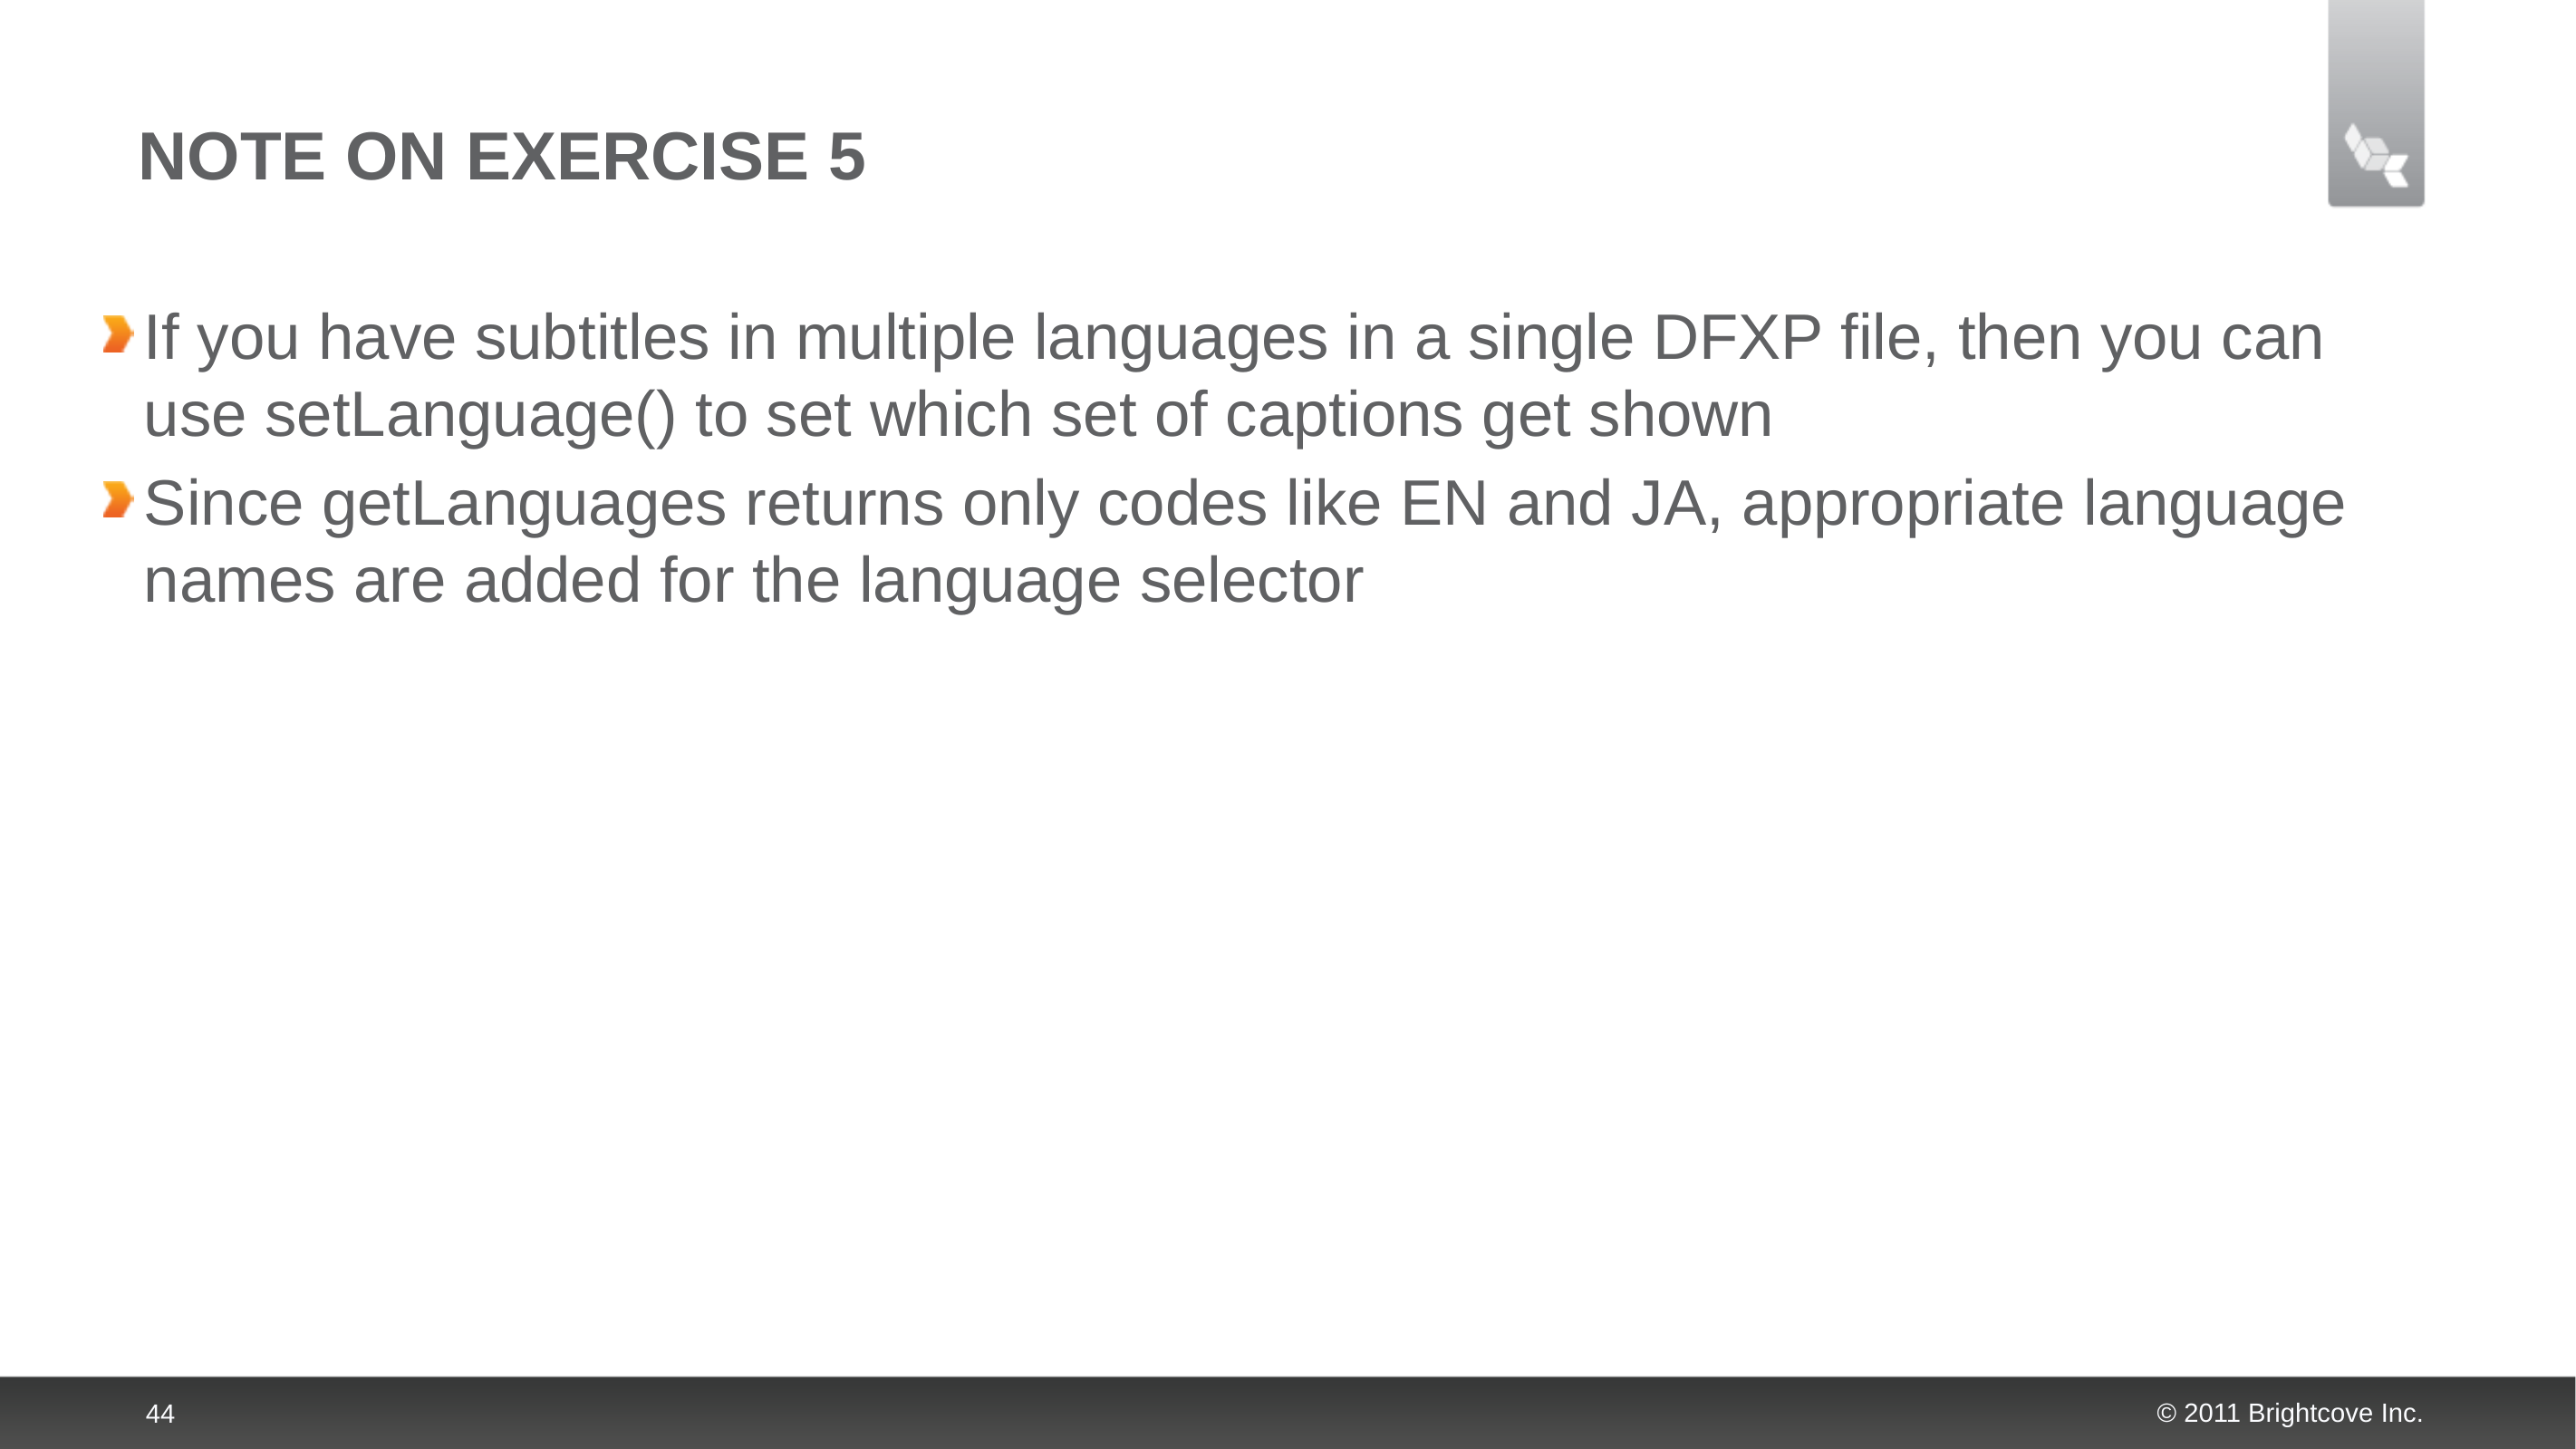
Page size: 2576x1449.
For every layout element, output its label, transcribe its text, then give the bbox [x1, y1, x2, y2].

list If you have subtitles in multiple languages in a single DFXP file, then you can use setLanguage() to set which set of captions get shown Since getLanguages returns only codes like EN and JA, appropriate language names are added for the language selector [80, 284, 2441, 1207]
title Note on Exercise 5 [115, 43, 2270, 261]
picture [0, 0, 2576, 1449]
slide_number 44 [88, 1374, 189, 1449]
